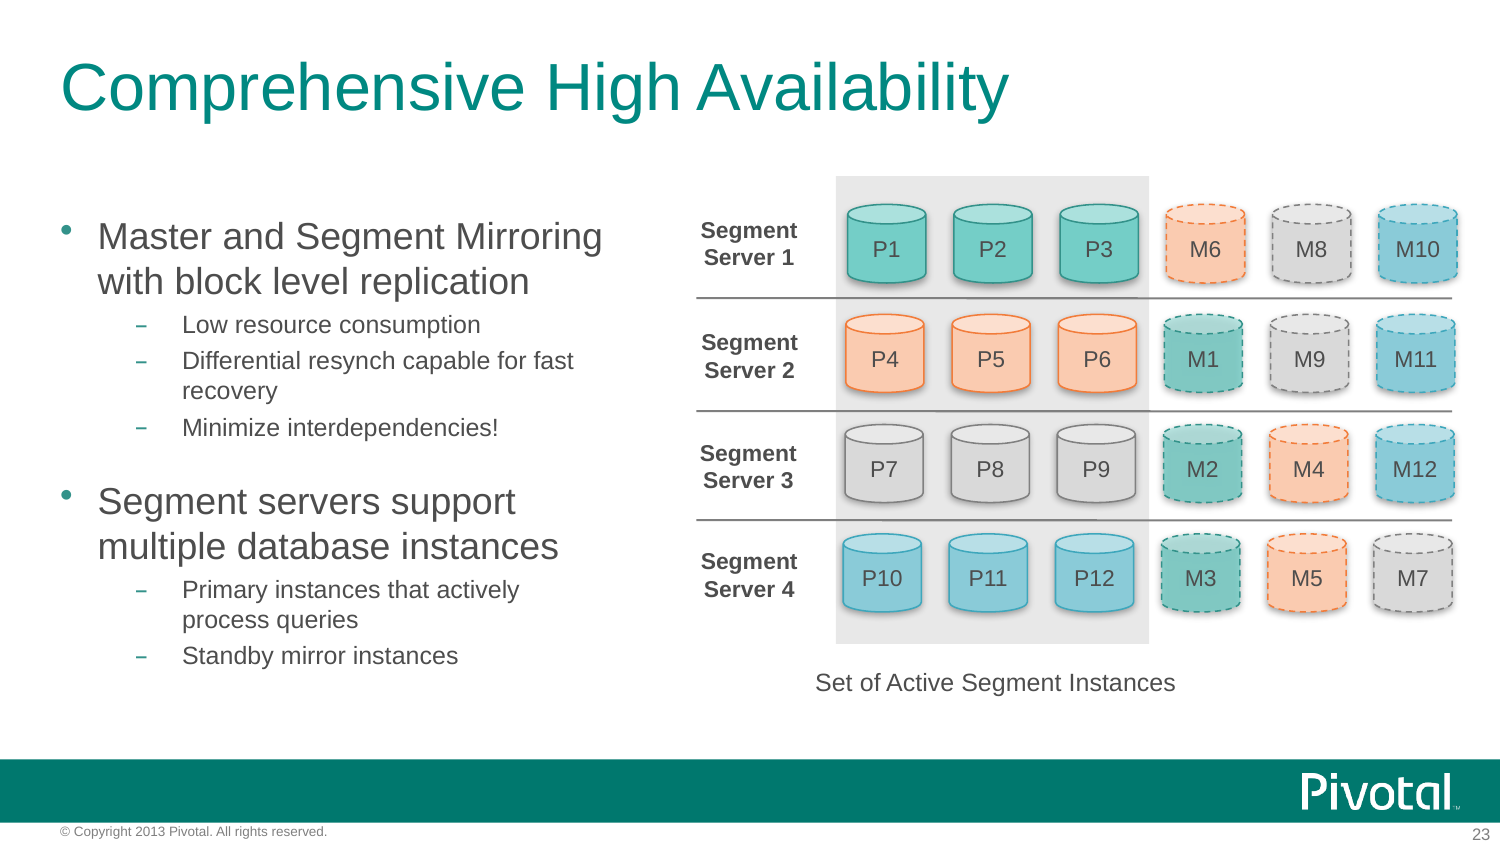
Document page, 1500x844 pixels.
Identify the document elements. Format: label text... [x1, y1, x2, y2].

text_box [670, 175, 1458, 645]
title Comprehensive High Availability [60, 53, 1440, 129]
list Master and Segment Mirroring with block level replication Low resource consumption Differential resynch capable for fast recovery Minimize interdependencies! Segment servers support multiple database instances Primary instances that actively process queries Standby mirror instances [60, 212, 620, 732]
text_box Set of Active Segment Instances [800, 659, 1192, 704]
picture [1302, 773, 1460, 810]
